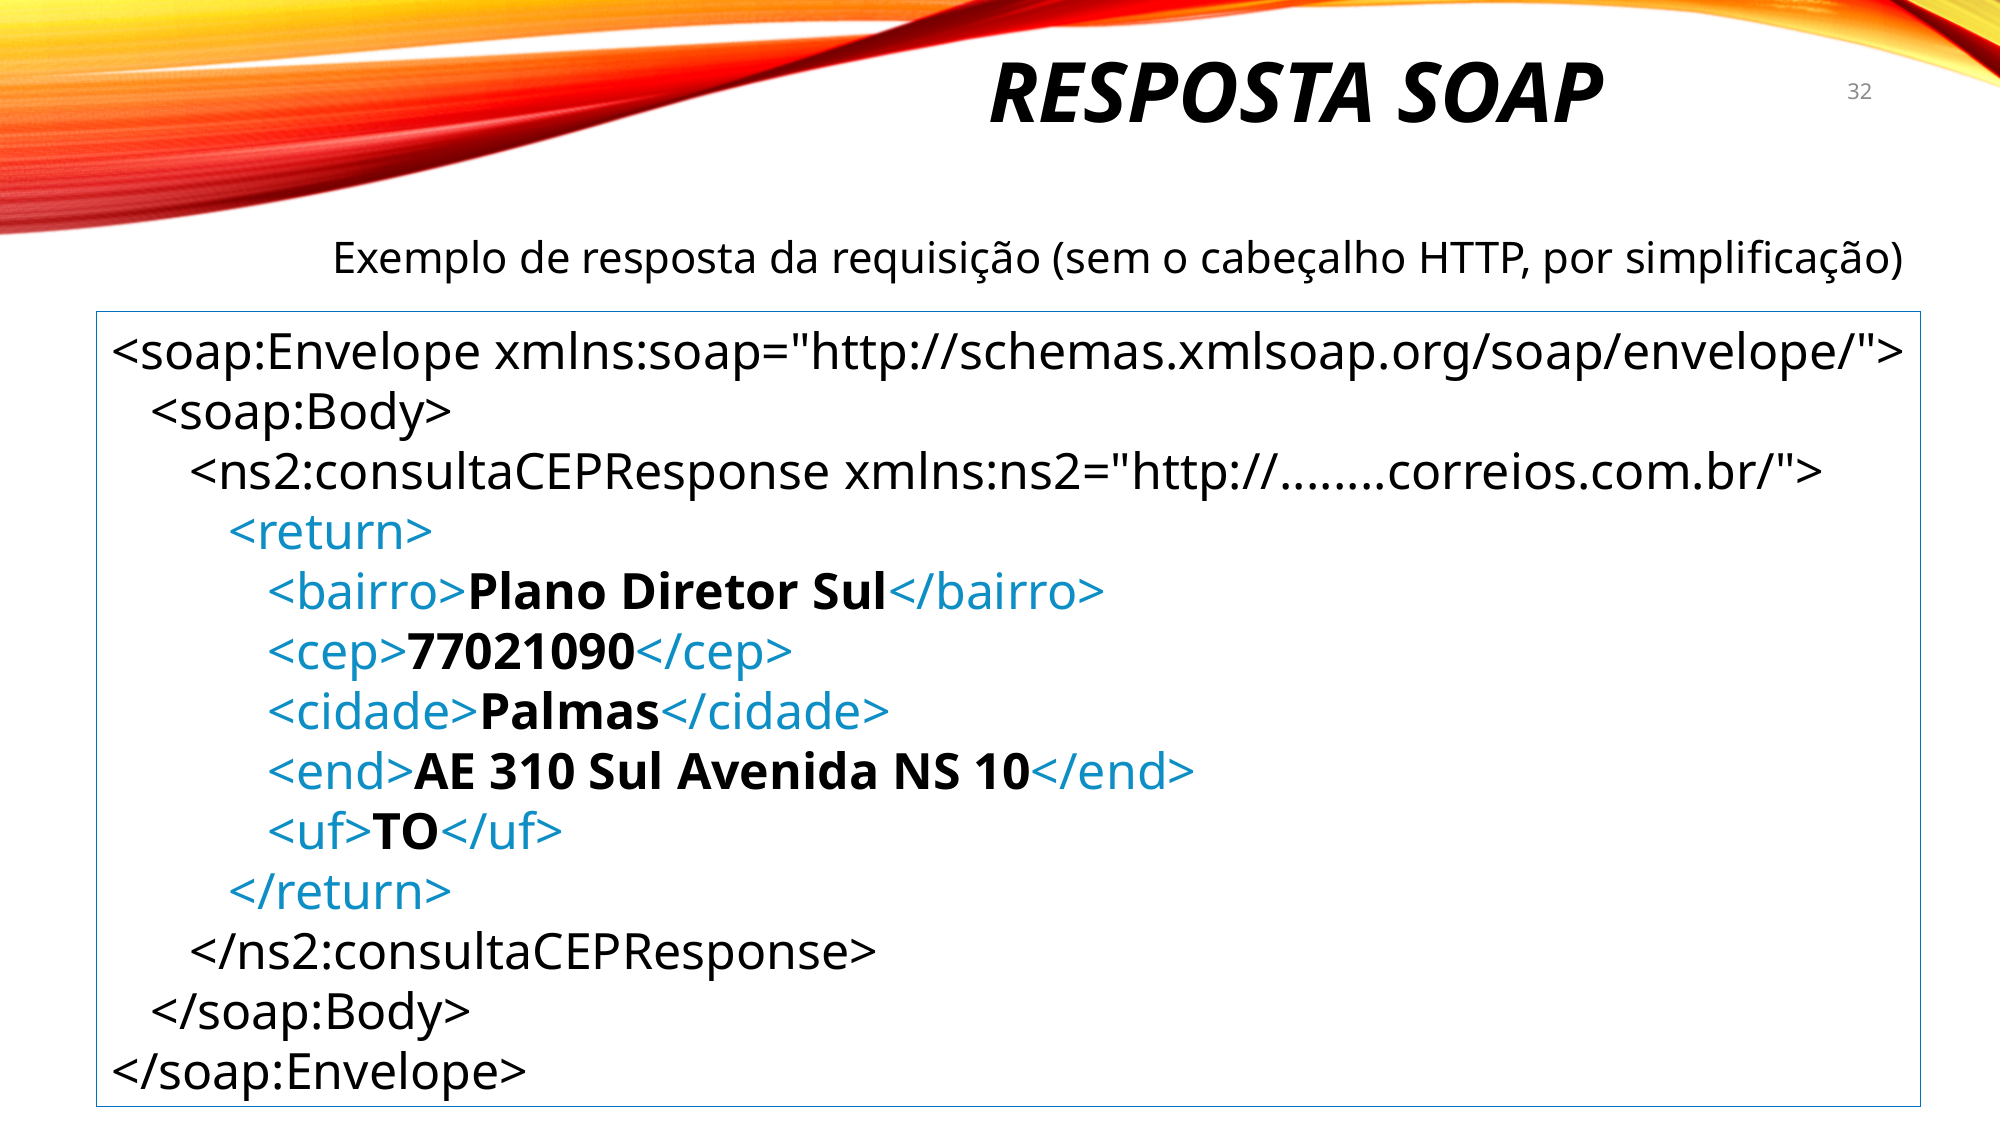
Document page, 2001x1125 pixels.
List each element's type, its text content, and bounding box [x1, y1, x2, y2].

title RESPOSTA soap [765, 0, 1827, 192]
picture [0, 0, 2000, 237]
list Exemplo de resposta da requisição (sem o cabeçalho HTTP, por simplificação) [92, 228, 1921, 326]
text_box <soap:Envelope xmlns:soap="http://schemas.xmlsoap.org/soap/envelope/"> <soap:Body> <ns2:consultaCEPResponse xmlns:ns2="http://........correios.com.br/"> <return> <bairro>Plano Diretor Sul</bairro> <cep>77021090</cep> <cidade>Palmas</cidade> <end>AE 310 Sul Avenida NS 10</end> <uf>TO</uf> </return> </ns2:consultaCEPResponse> </soap:Body> </soap:Envelope> [96, 311, 1921, 1107]
slide_number 32 [1827, 62, 1888, 123]
